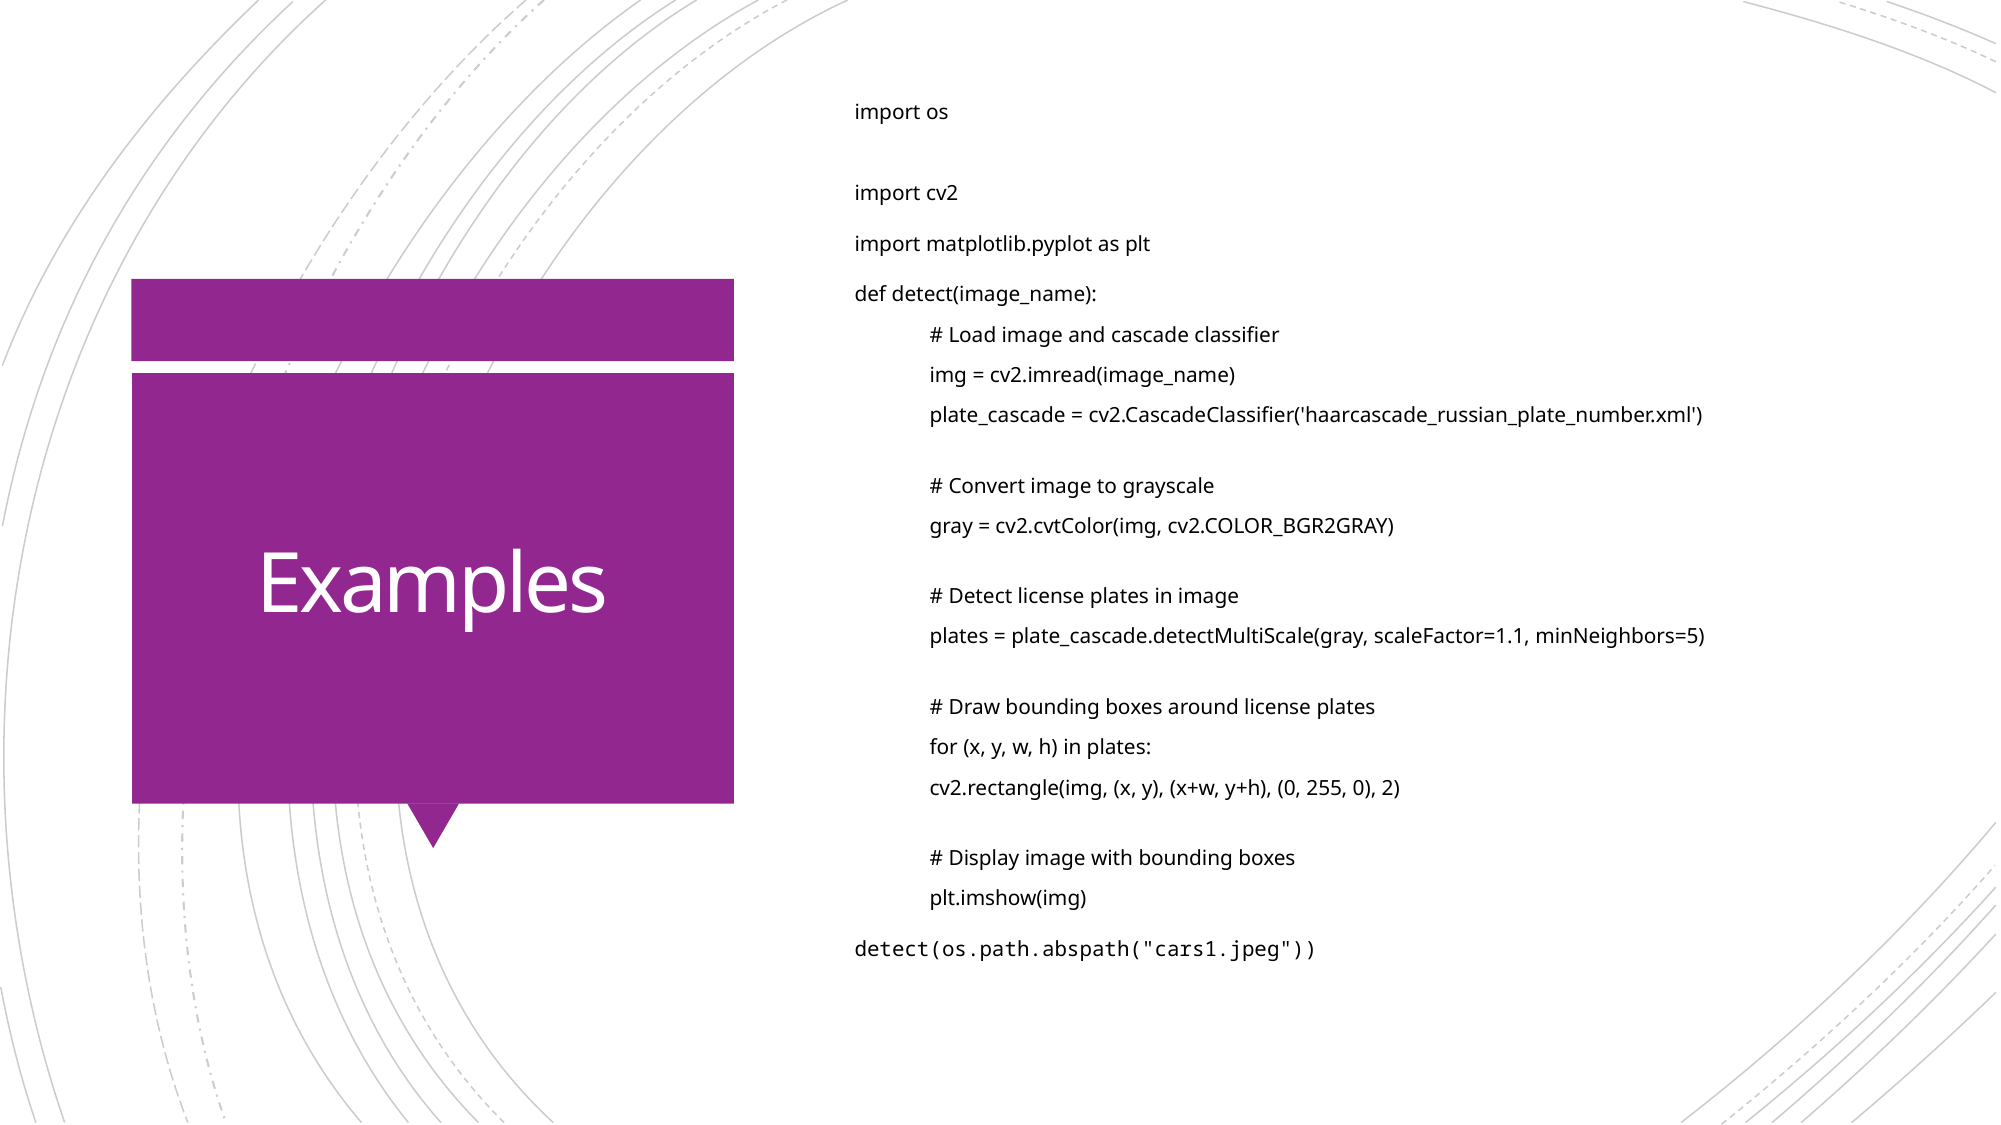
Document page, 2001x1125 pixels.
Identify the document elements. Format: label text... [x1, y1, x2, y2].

title Examples [145, 385, 720, 789]
list import os import cv2 import matplotlib.pyplot as plt def detect(image_name): # Load image and cascade classifier img = cv2.imread(image_name) plate_cascade = cv2.CascadeClassifier('haarcascade_russian_plate_number.xml') # Convert image to grayscale gray = cv2.cvtColor(img, cv2.COLOR_BGR2GRAY) # Detect license plates in image plates = plate_cascade.detectMultiScale(gray, scaleFactor=1.1, minNeighbors=5) # Draw bounding boxes around license plates for (x, y, w, h) in plates: cv2.rectangle(img, (x, y), (x+w, y+h), (0, 255, 0), 2) # Display image with bounding boxes plt.imshow(img) detect(os.path.abspath("cars1.jpeg")) [839, 131, 1871, 993]
